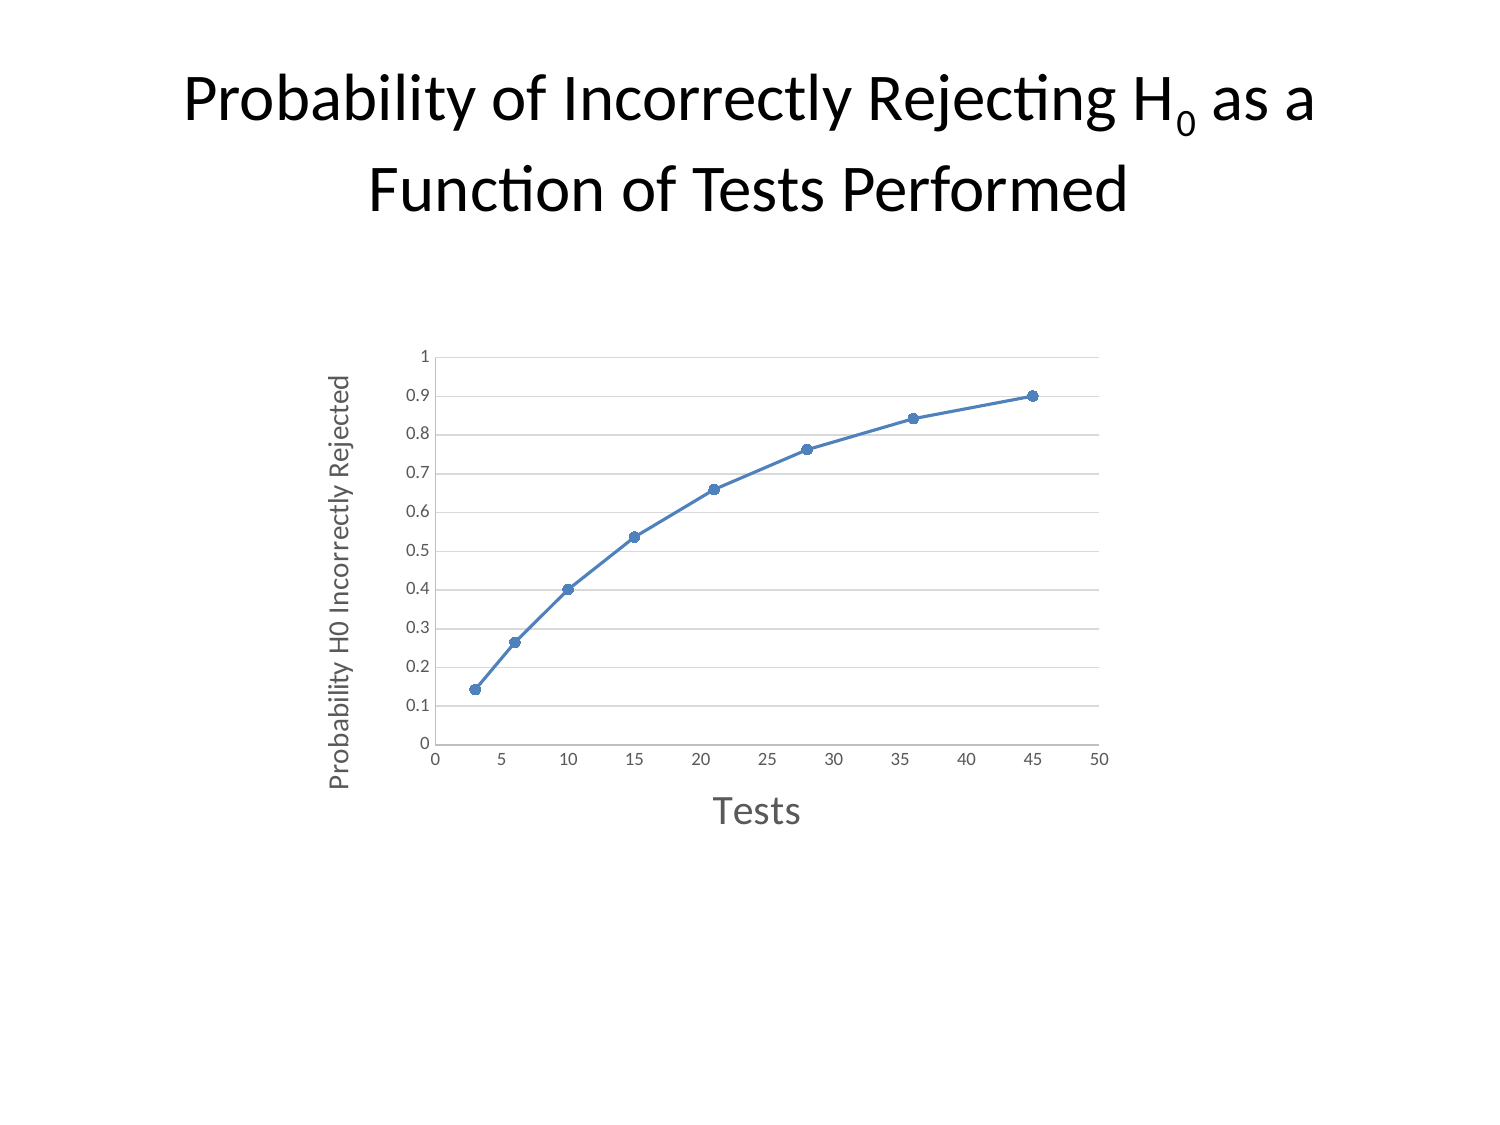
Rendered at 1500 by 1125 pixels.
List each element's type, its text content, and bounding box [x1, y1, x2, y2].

chart [315, 337, 1126, 873]
title Probability of Incorrectly Rejecting H0 as a Function of Tests Performed [75, 45, 1425, 233]
